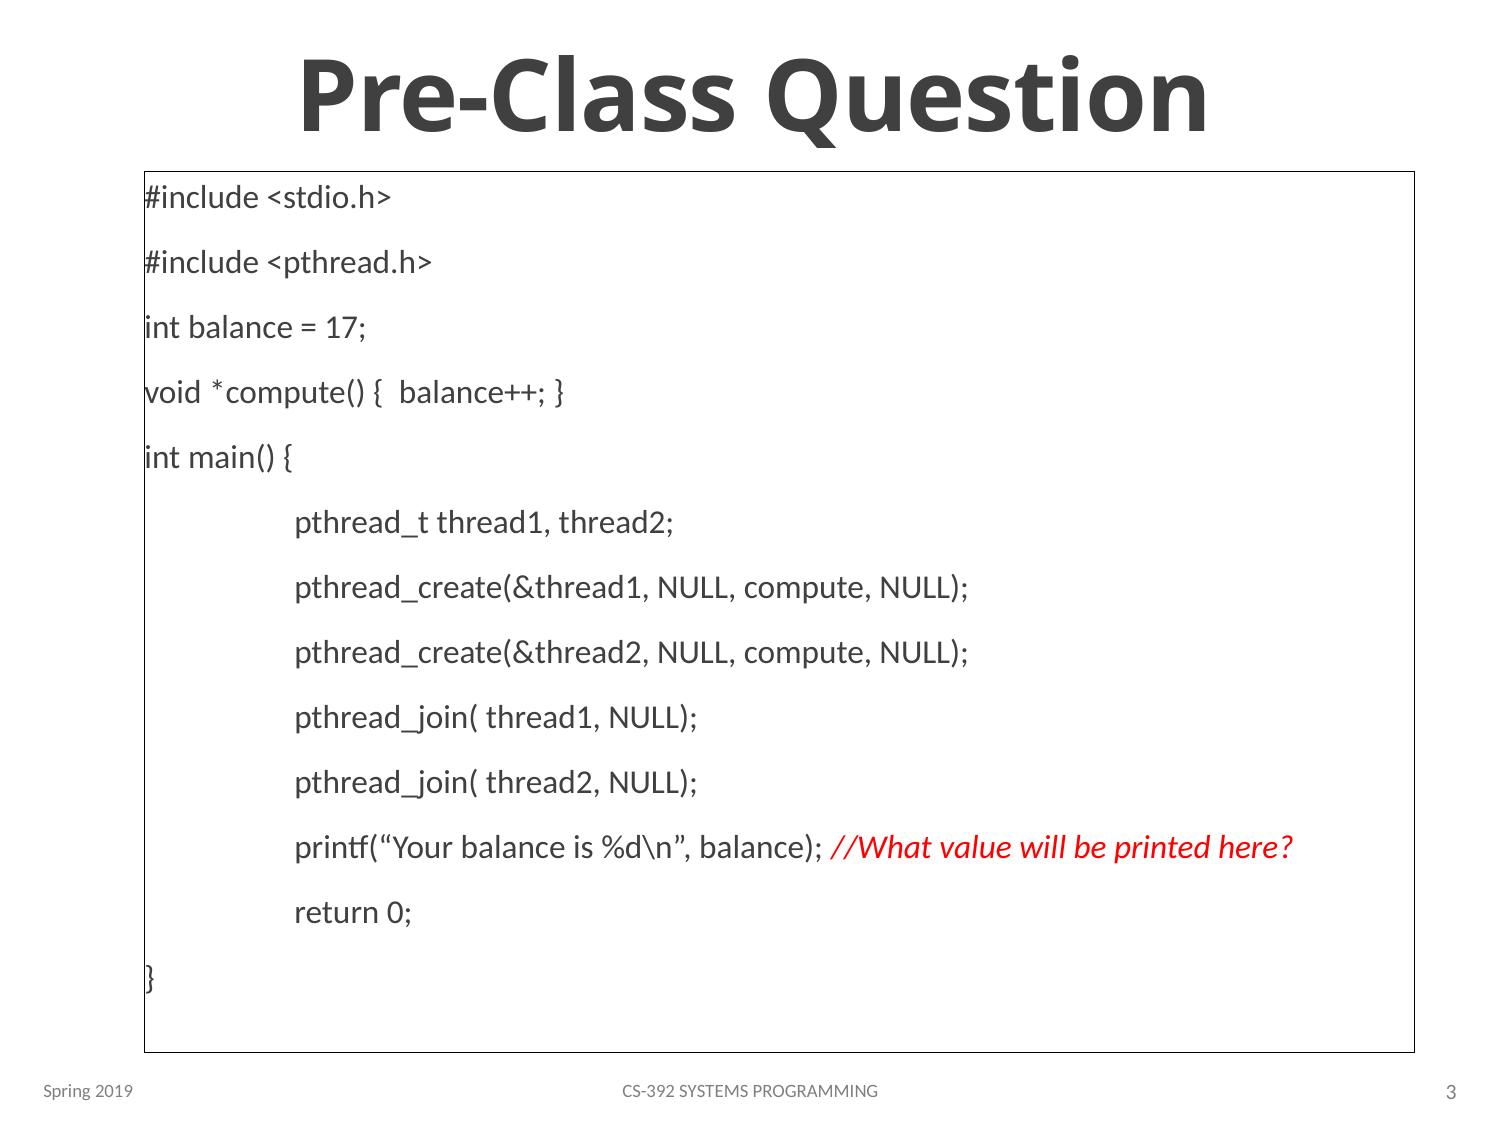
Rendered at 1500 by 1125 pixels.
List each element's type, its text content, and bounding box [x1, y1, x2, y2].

title Pre-Class Question [135, 5, 1373, 160]
footer CS-392 Systems Programming [453, 1059, 1047, 1120]
slide_number 3 [1310, 1060, 1472, 1121]
list #include <stdio.h> #include <pthread.h> int balance = 17; void *compute() { balance++; } int main() { pthread_t thread1, thread2; pthread_create(&thread1, NULL, compute, NULL); pthread_create(&thread2, NULL, compute, NULL); pthread_join( thread1, NULL); pthread_join( thread2, NULL); printf(“Your balance is %d\n”, balance); //What value will be printed here? return 0; } [144, 171, 1415, 1053]
slide_number Spring 2019 [28, 1059, 333, 1120]
